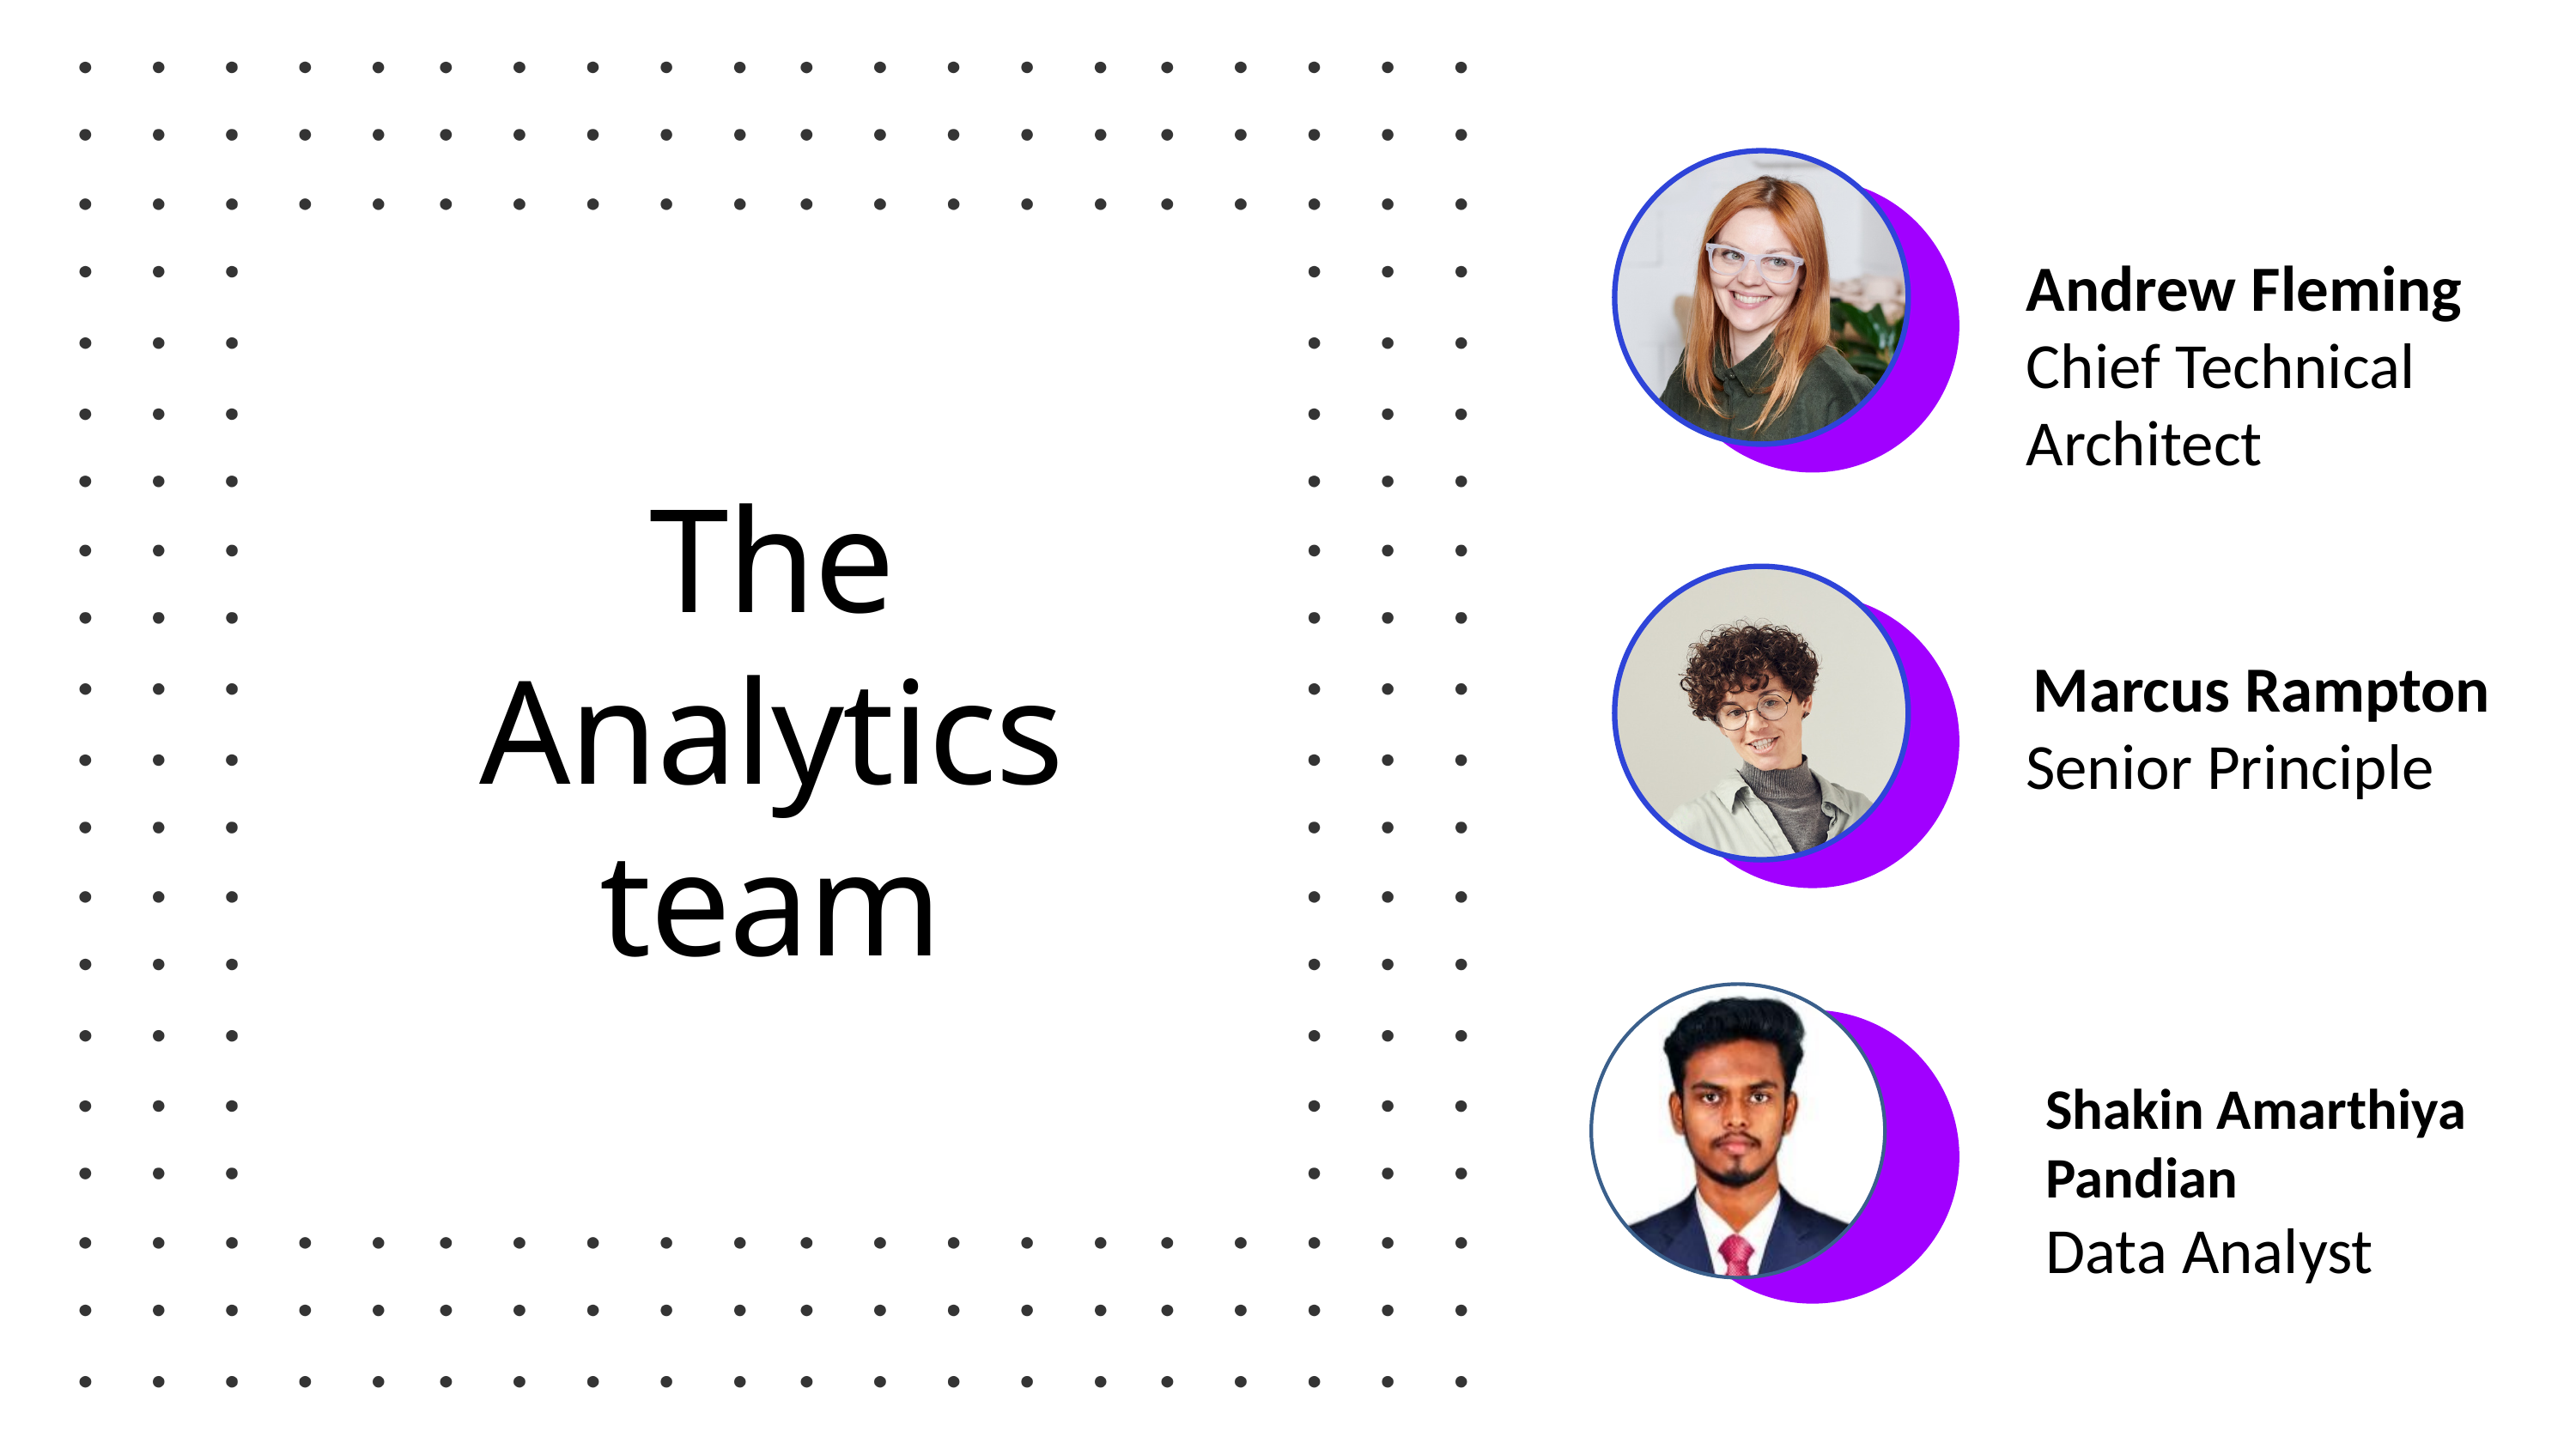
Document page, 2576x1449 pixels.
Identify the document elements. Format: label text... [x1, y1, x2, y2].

text_box Marcus Rampton Senior Principle [2013, 641, 2505, 877]
text_box Shakin Amarthiya Pandian Data Analyst [2032, 1065, 2524, 1294]
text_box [1665, 1009, 1960, 1304]
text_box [1665, 179, 1960, 473]
text_box [1589, 982, 1823, 1258]
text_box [1607, 144, 1916, 451]
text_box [70, 57, 1472, 1392]
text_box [1665, 594, 1960, 888]
text_box Andrew Fleming Chief Technical Architect [2014, 240, 2512, 485]
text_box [1607, 563, 1916, 863]
